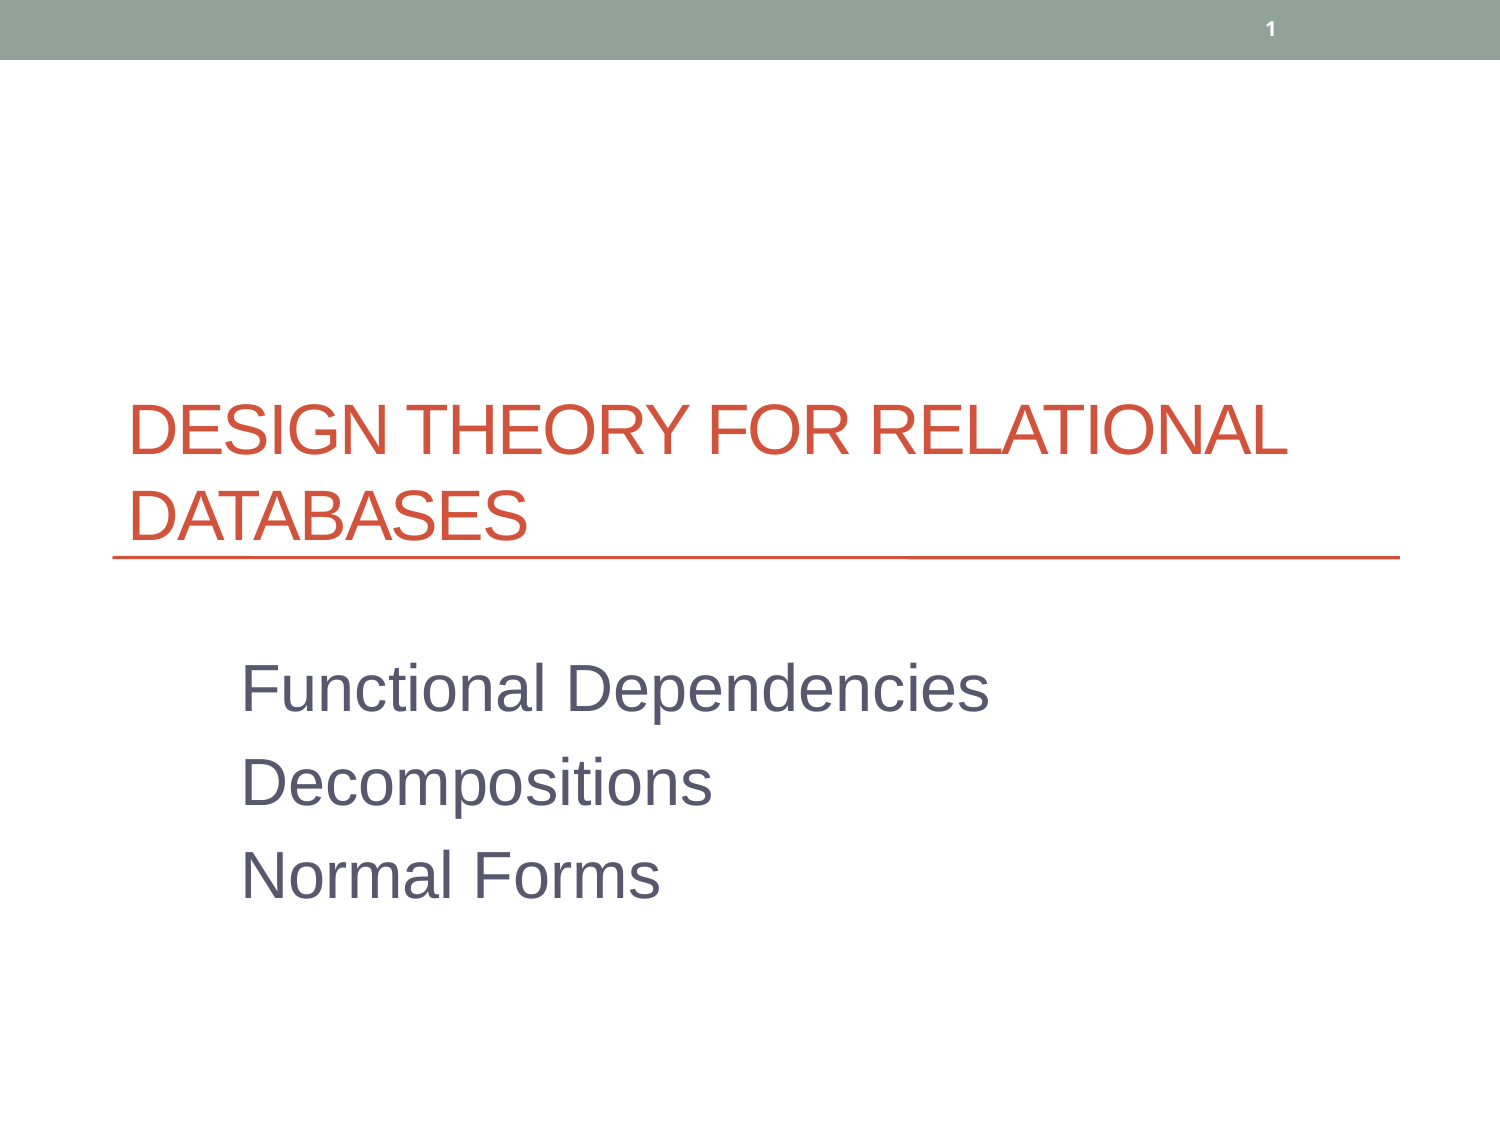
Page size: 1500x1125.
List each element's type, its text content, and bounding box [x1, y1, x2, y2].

slide_number 1 [1250, 3, 1425, 57]
subtitle Functional Dependencies Decompositions Normal Forms [225, 637, 1275, 925]
title Design Theory for Relational Databases [112, 375, 1388, 563]
